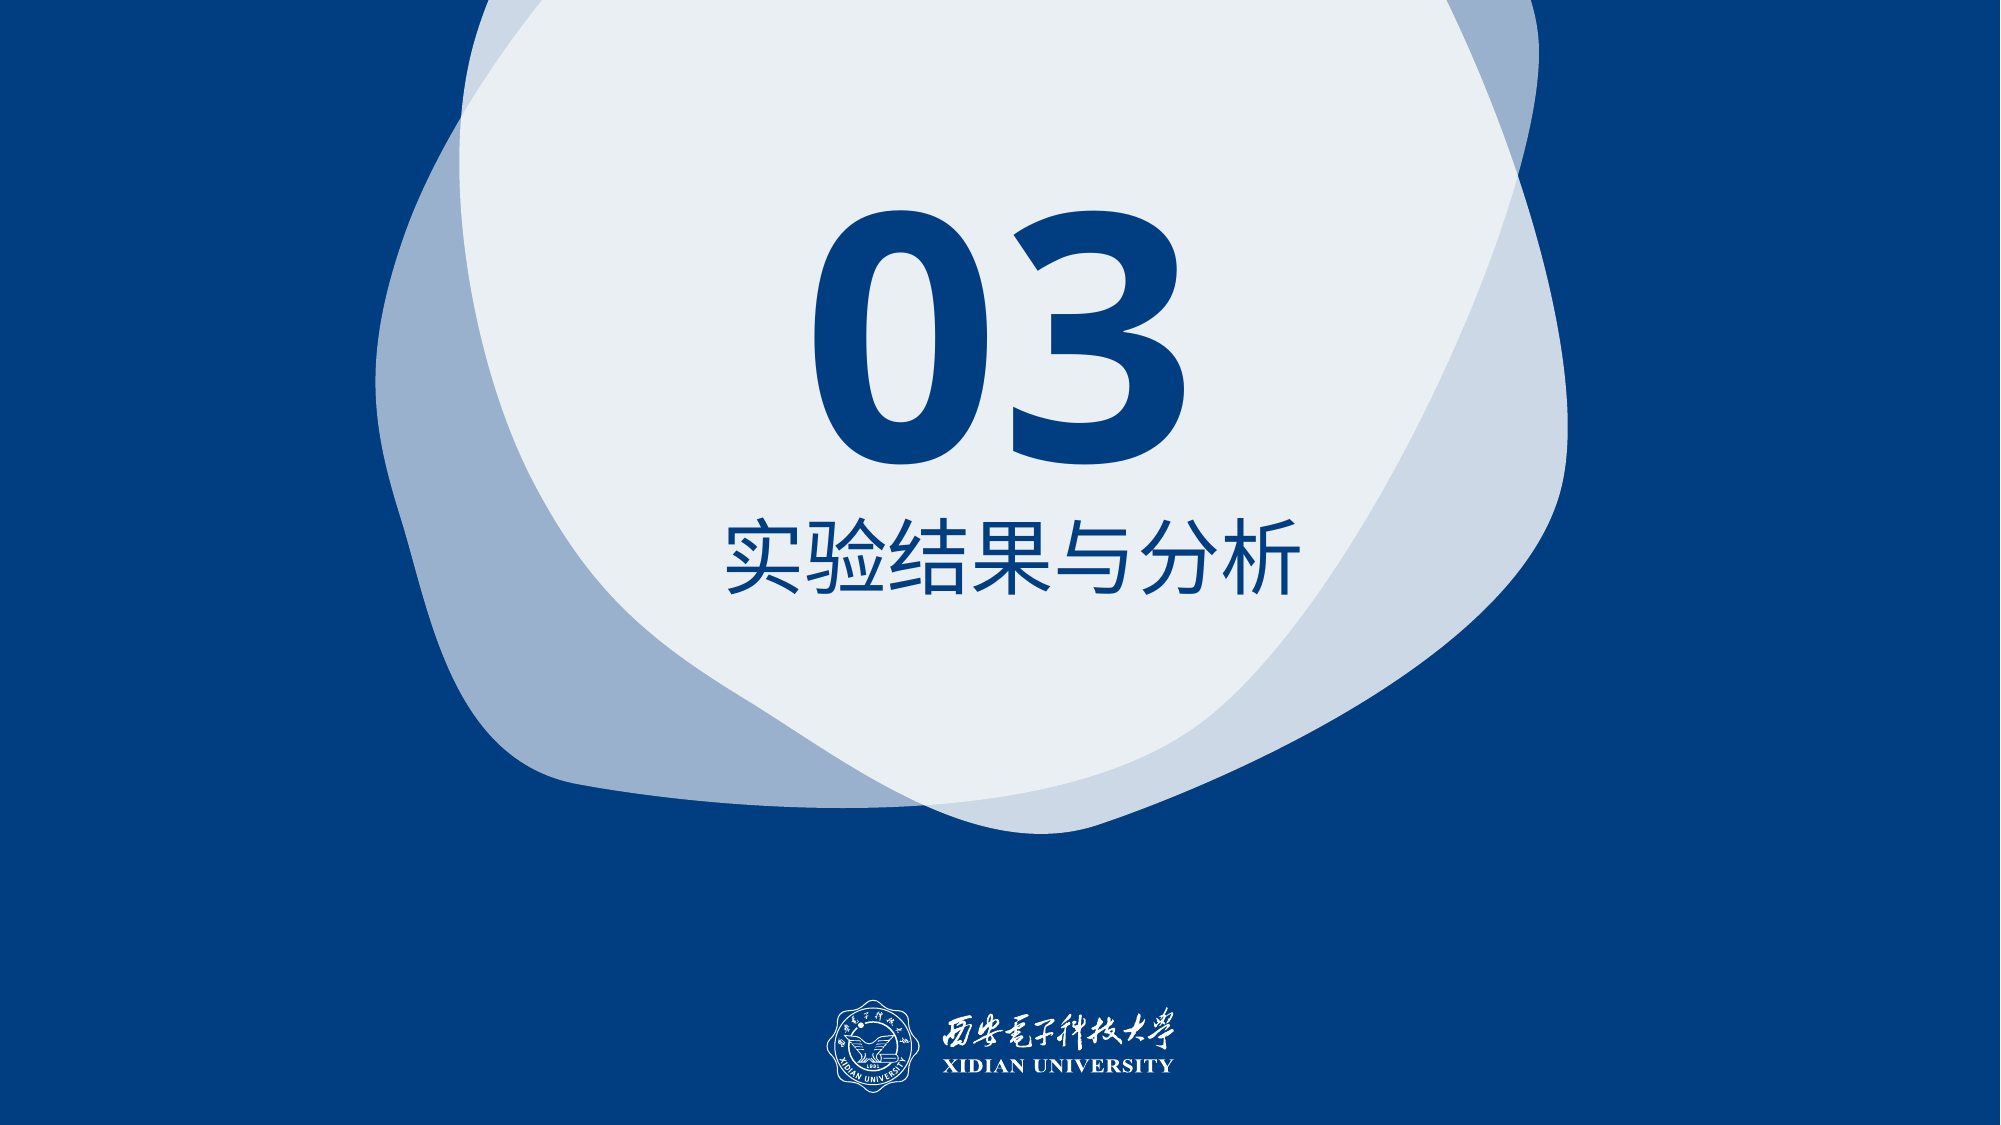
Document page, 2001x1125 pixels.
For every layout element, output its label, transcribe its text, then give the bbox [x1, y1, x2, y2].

picture [826, 999, 1174, 1094]
list 03 [761, 108, 1239, 497]
list 实验结果与分析 [610, 497, 1415, 634]
